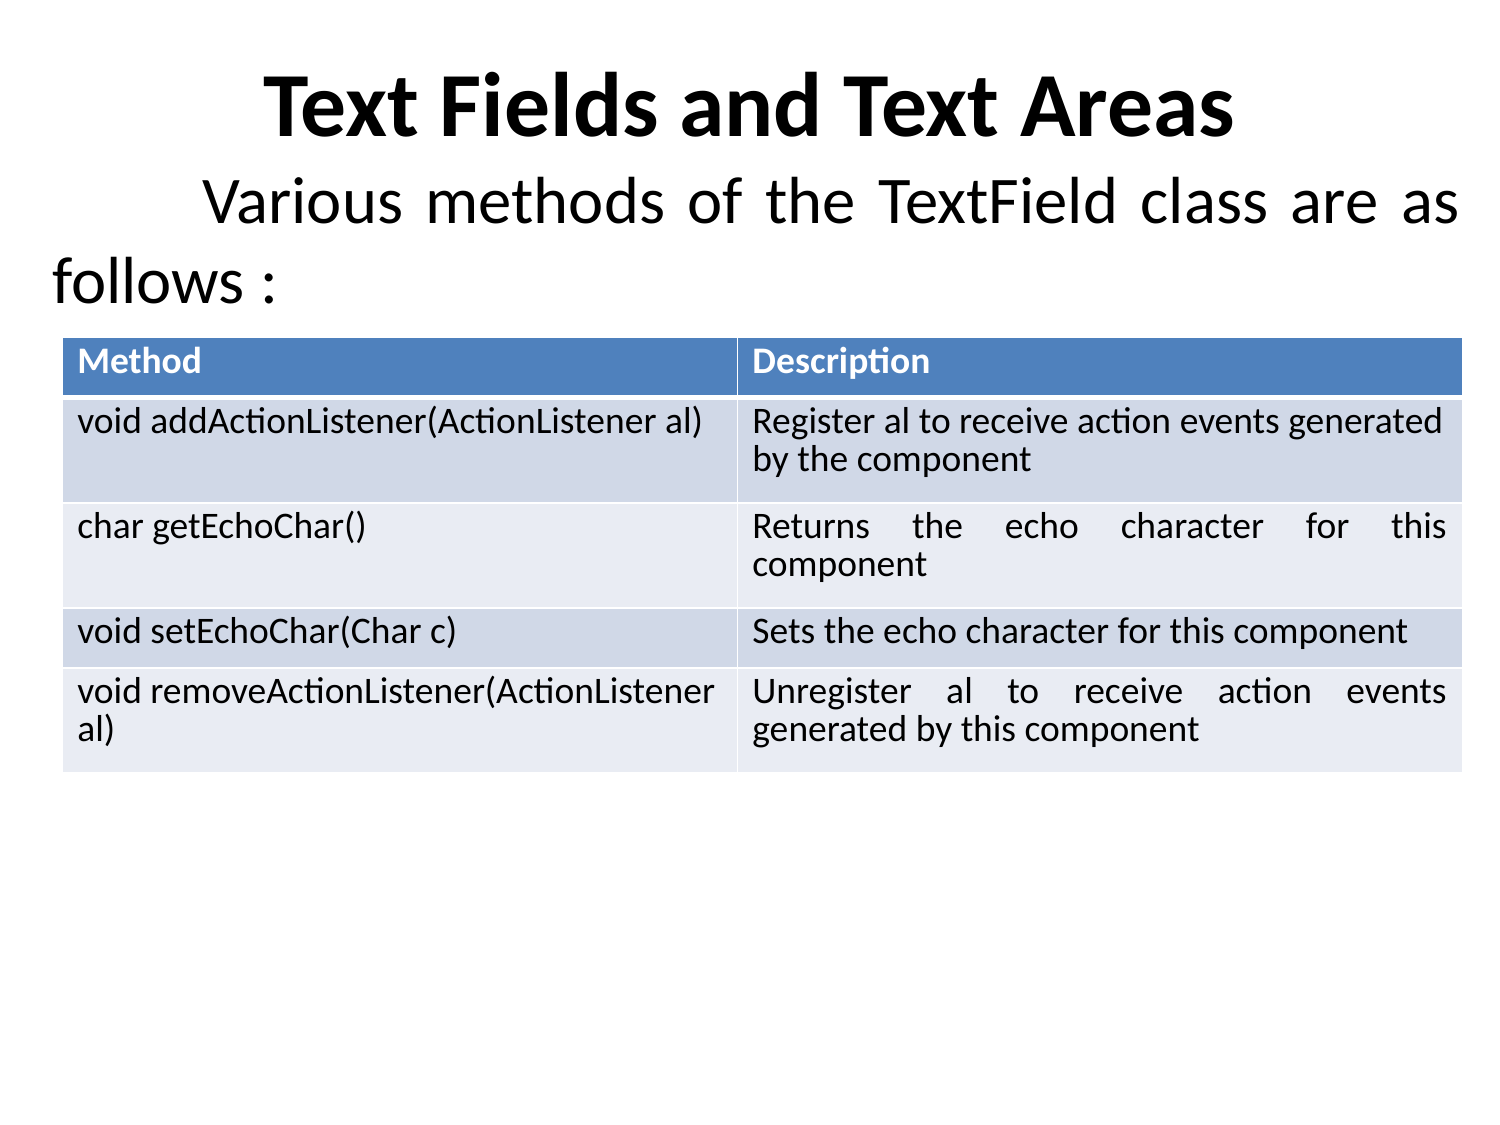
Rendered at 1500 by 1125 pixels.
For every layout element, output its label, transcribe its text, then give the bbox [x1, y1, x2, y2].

table_cell char getEchoChar() [63, 504, 737, 607]
table_cell Register al to receive action events generated by the component [738, 400, 1462, 502]
title Text Fields and Text Areas [0, 24, 1500, 175]
table_cell void removeActionListener(ActionListener al) [63, 669, 737, 772]
table_header Method [63, 338, 737, 395]
table_cell void addActionListener(ActionListener al) [63, 400, 737, 502]
text_box Various methods of the TextField class are as follows : [37, 149, 1475, 325]
table_cell void setEchoChar(Char c) [63, 609, 737, 667]
table_cell Sets the echo character for this component [738, 609, 1462, 667]
table_cell Returns the echo character for this component [738, 504, 1462, 607]
table_header Description [738, 338, 1462, 395]
table_cell Unregister al to receive action events generated by this component [738, 669, 1462, 772]
